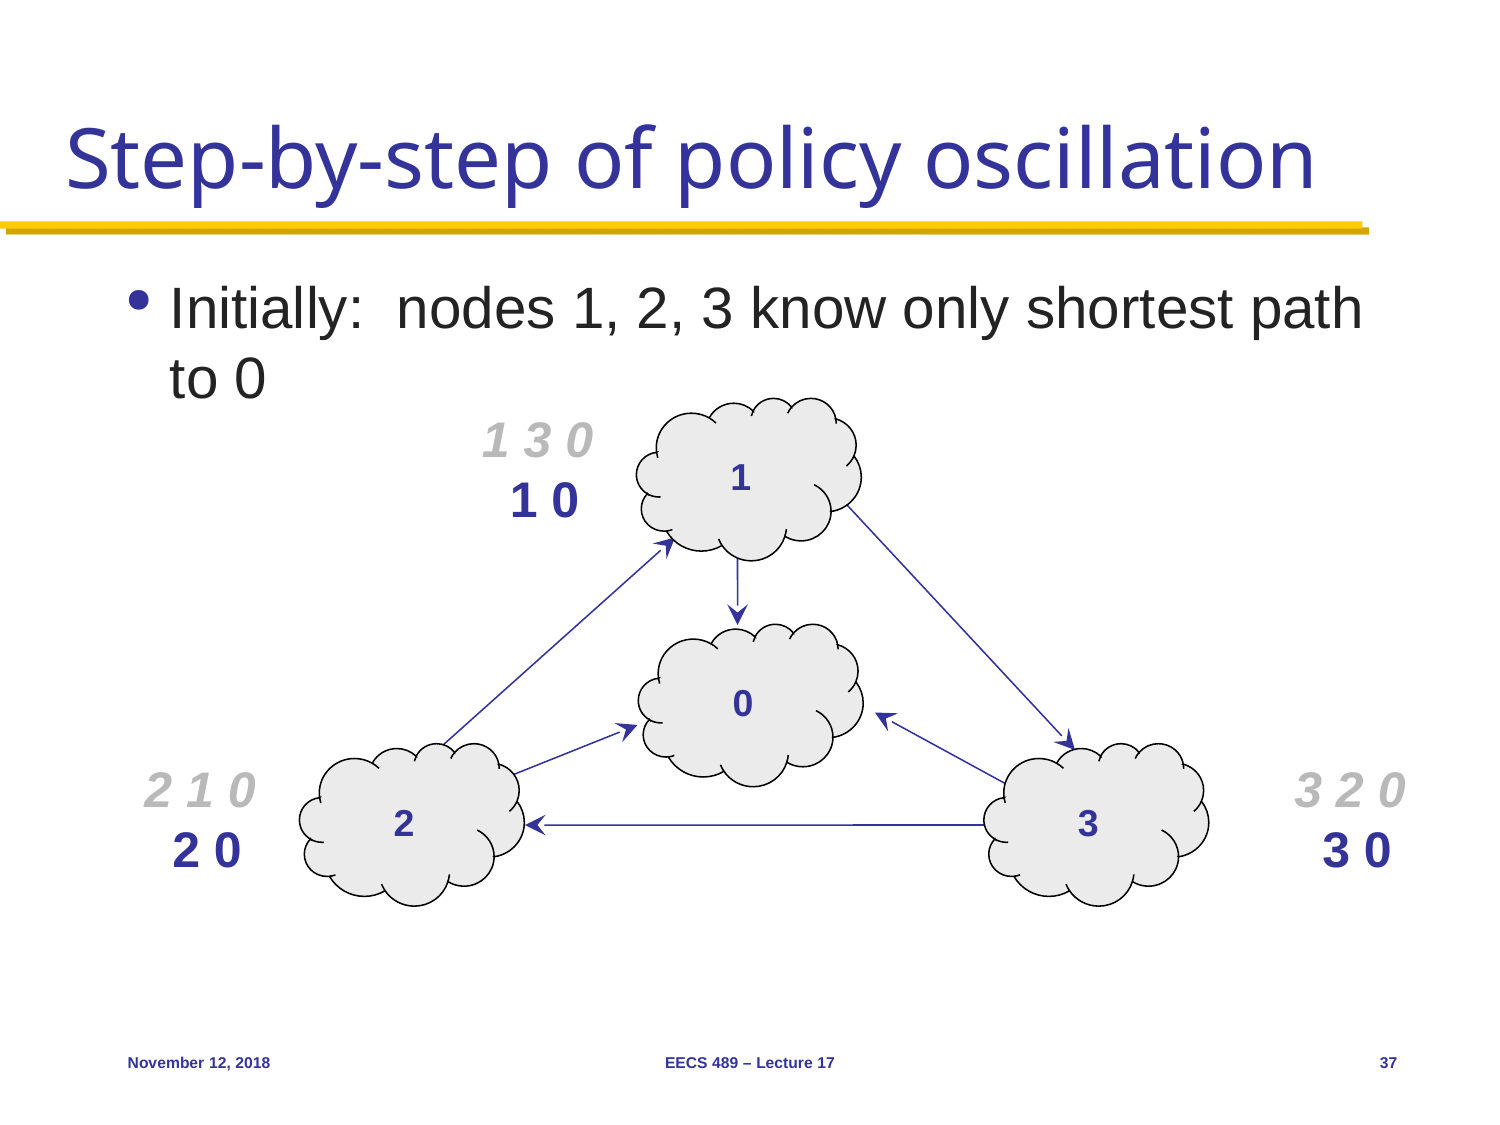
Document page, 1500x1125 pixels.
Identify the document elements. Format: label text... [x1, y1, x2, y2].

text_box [299, 398, 1210, 907]
footer EECS 489 – Lecture 17 [512, 1024, 988, 1101]
text_box 2 1 0 2 0 [129, 749, 271, 885]
title Step-by-step of policy oscillation [49, 24, 1451, 213]
text_box 3 2 0 3 0 [1279, 749, 1421, 885]
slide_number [112, 1024, 426, 1101]
slide_number 37 [1312, 1024, 1413, 1101]
list Initially: nodes 1, 2, 3 know only shortest path to 0 [112, 262, 1413, 988]
